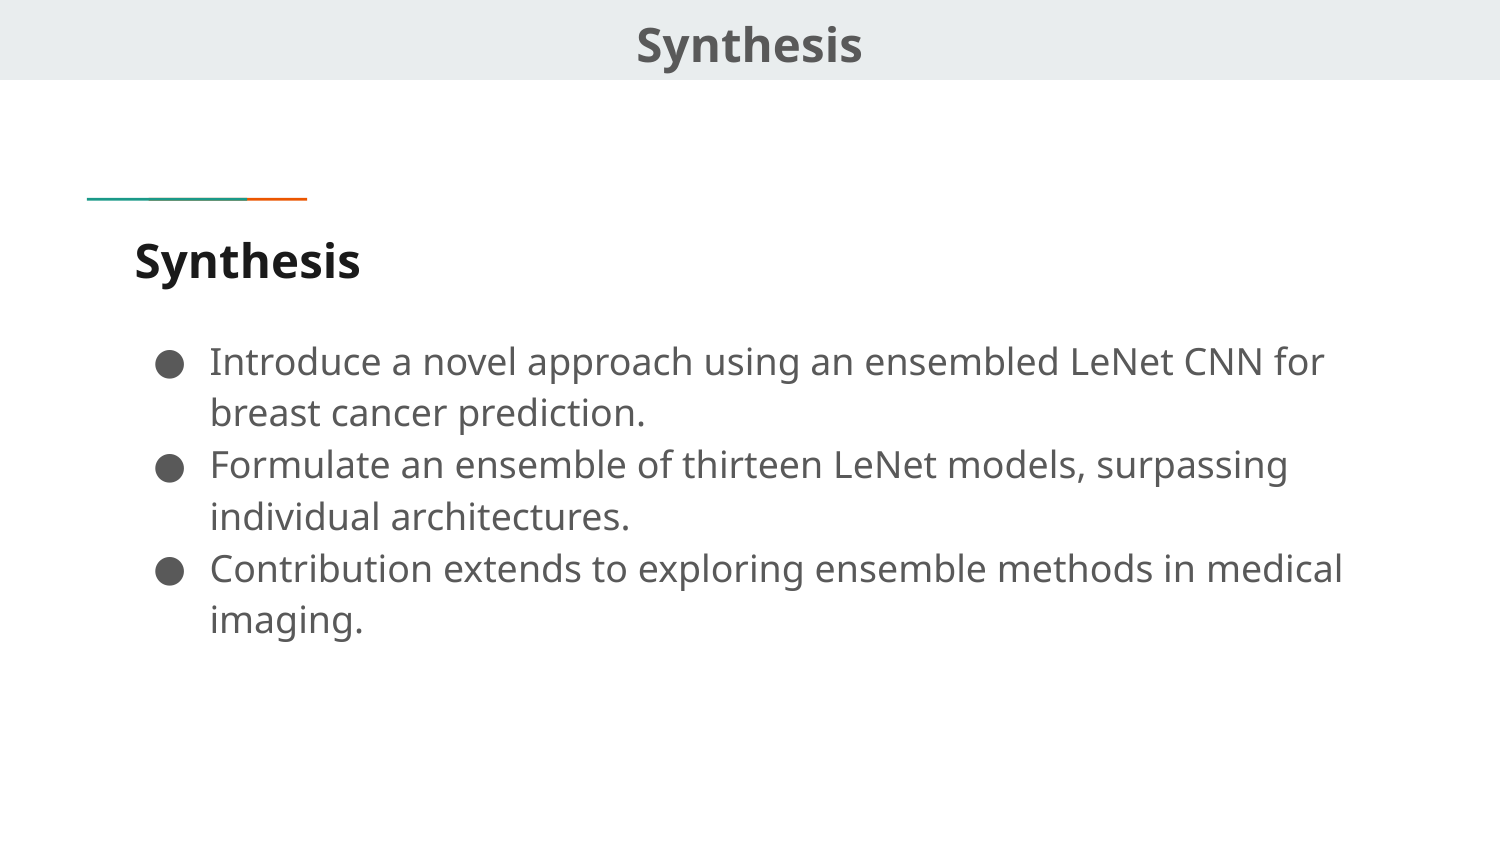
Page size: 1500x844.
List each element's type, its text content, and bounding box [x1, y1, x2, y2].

title Synthesis [119, 216, 1381, 305]
list Introduce a novel approach using an ensembled LeNet CNN for breast cancer prediction. Formulate an ensemble of thirteen LeNet models, surpassing individual architectures. Contribution extends to exploring ensemble methods in medical imaging. [119, 316, 1432, 801]
title Synthesis [0, 0, 1500, 88]
